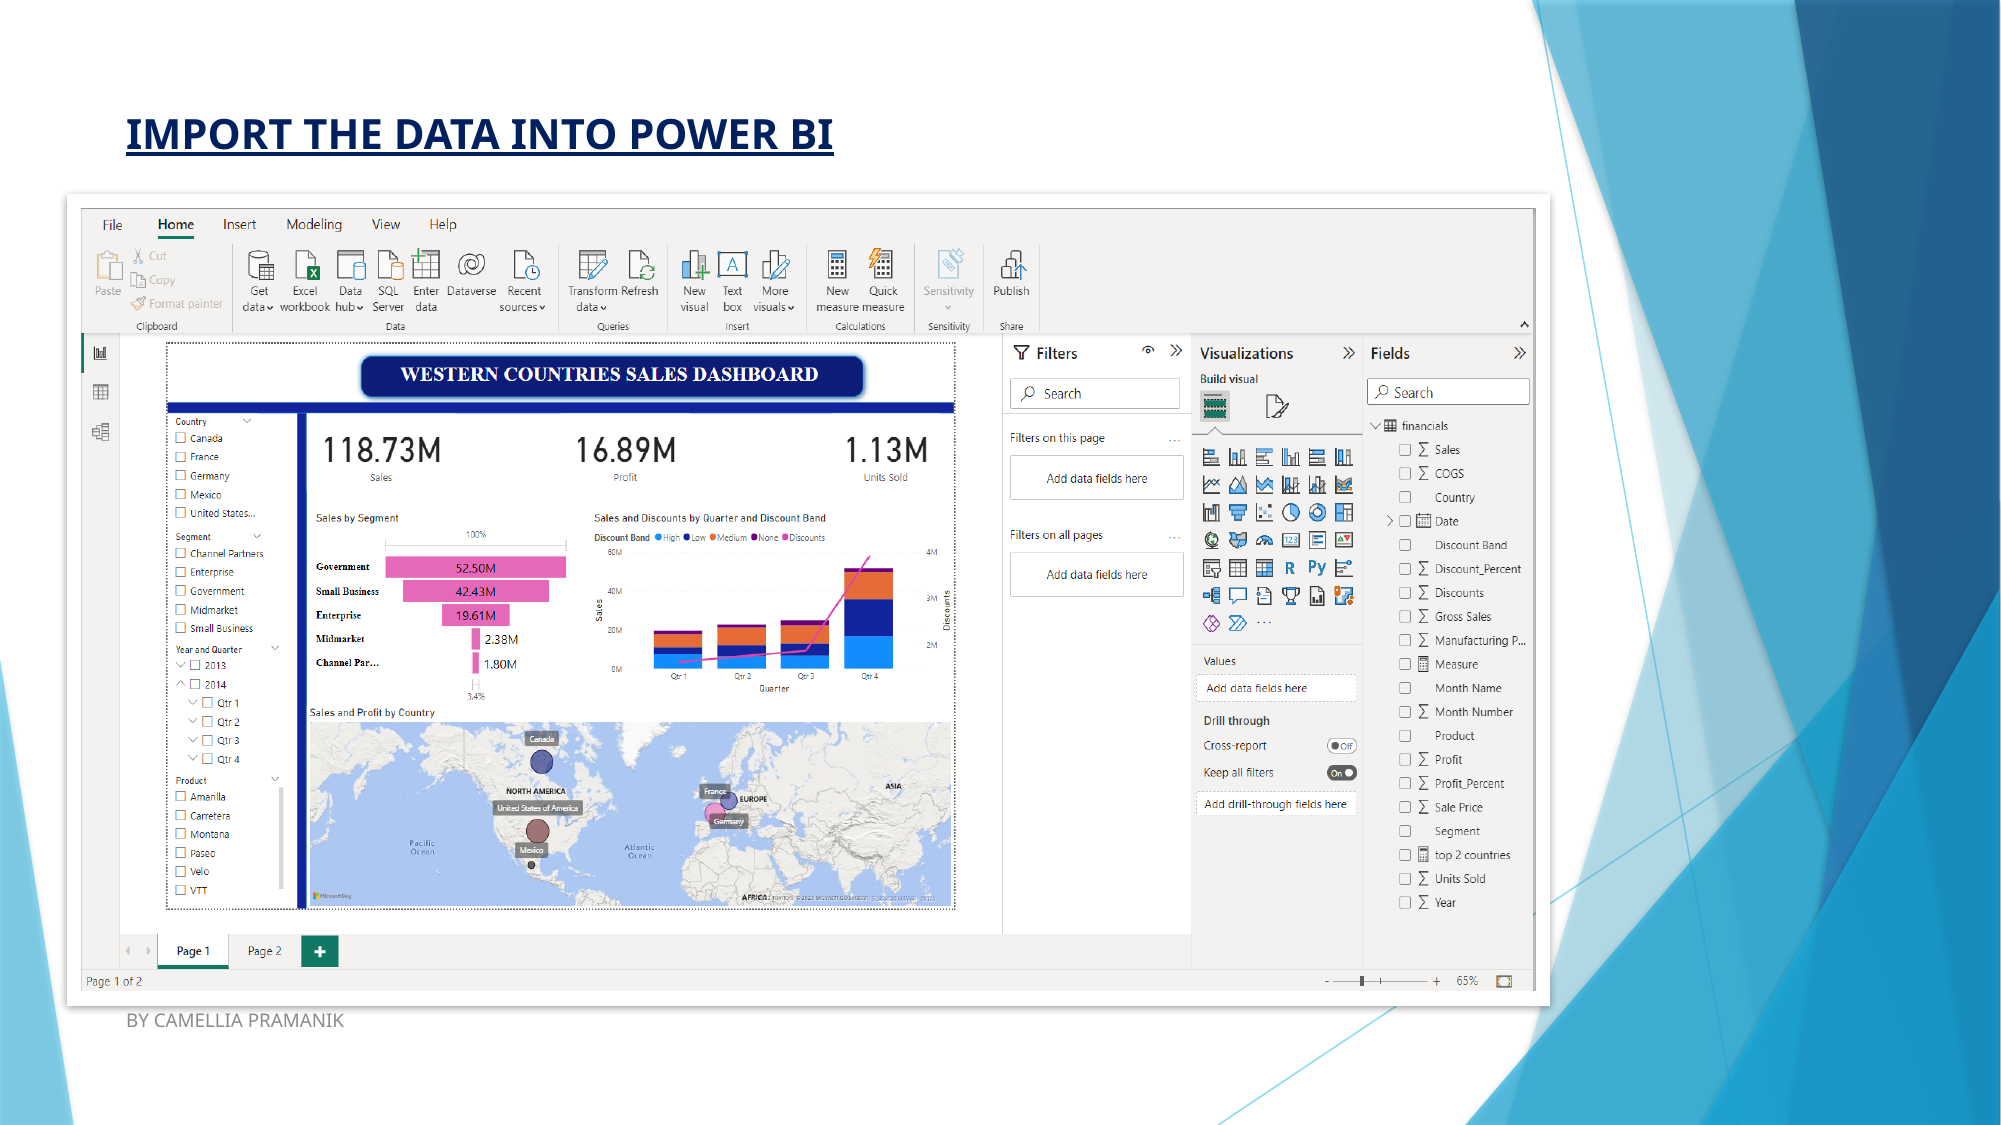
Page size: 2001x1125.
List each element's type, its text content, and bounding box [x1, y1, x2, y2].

picture [80, 207, 1537, 992]
footer BY CAMELLIA PRAMANIK [111, 1014, 1145, 1051]
title IMPORT THE DATA INTO POWER BI [111, 99, 1522, 191]
